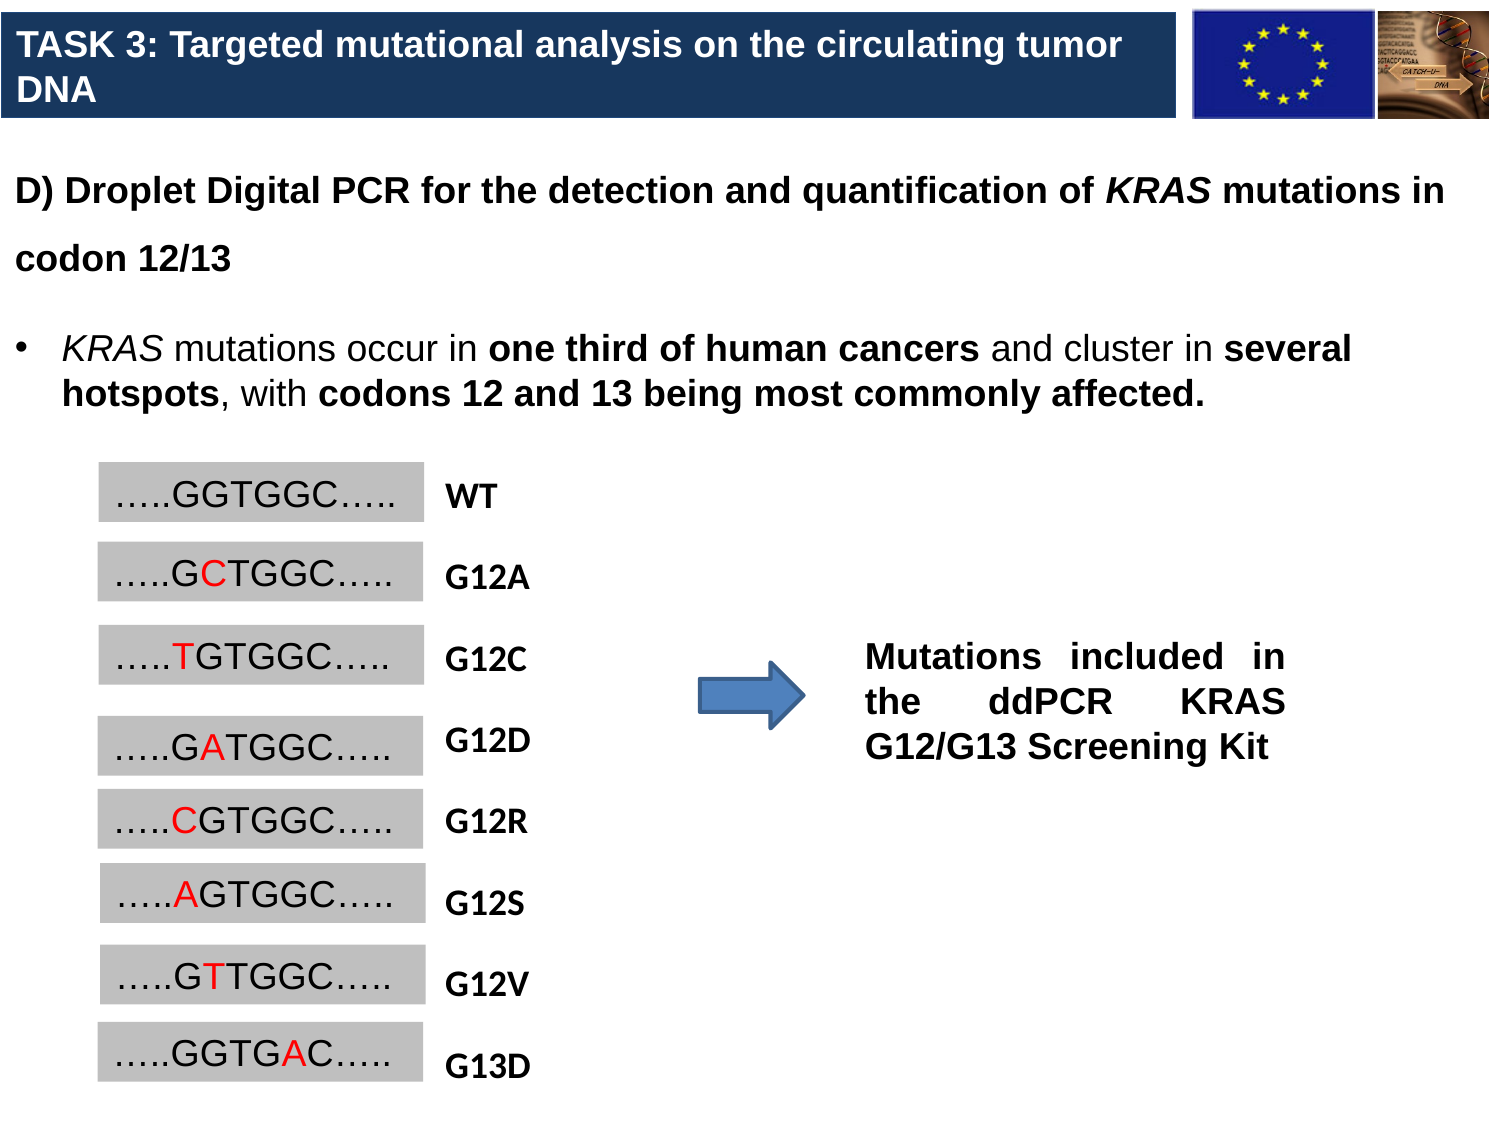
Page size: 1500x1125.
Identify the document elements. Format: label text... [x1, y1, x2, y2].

text_box …..GATGGC….. [97, 715, 424, 776]
text_box WT G12A G12C G12D G12R G12S G12V G13D [430, 460, 579, 1094]
text_box …..GGTGGC….. [98, 462, 425, 522]
text_box D) Droplet Digital PCR for the detection and quantification of KRAS mutations in codon 12/13 KRAS mutations occur in one third of human cancers and cluster in several hotspots, with codons 12 and 13 being most commonly affected. [0, 136, 1500, 588]
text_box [1192, 8, 1490, 119]
text_box [697, 660, 806, 731]
text_box …..GTTGGC….. [100, 944, 426, 1005]
text_box Mutations included in the ddPCR KRAS G12/G13 Screening Kit [850, 624, 1302, 775]
text_box …..AGTGGC….. [100, 863, 426, 923]
text_box …..GCTGGC….. [97, 541, 424, 602]
text_box TASK 3: Targeted mutational analysis on the circulating tumor DNA [1, 12, 1176, 118]
text_box …..TGTGGC….. [98, 624, 425, 685]
text_box …..GGTGAC….. [97, 1021, 424, 1082]
text_box …..CGTGGC….. [97, 788, 424, 849]
